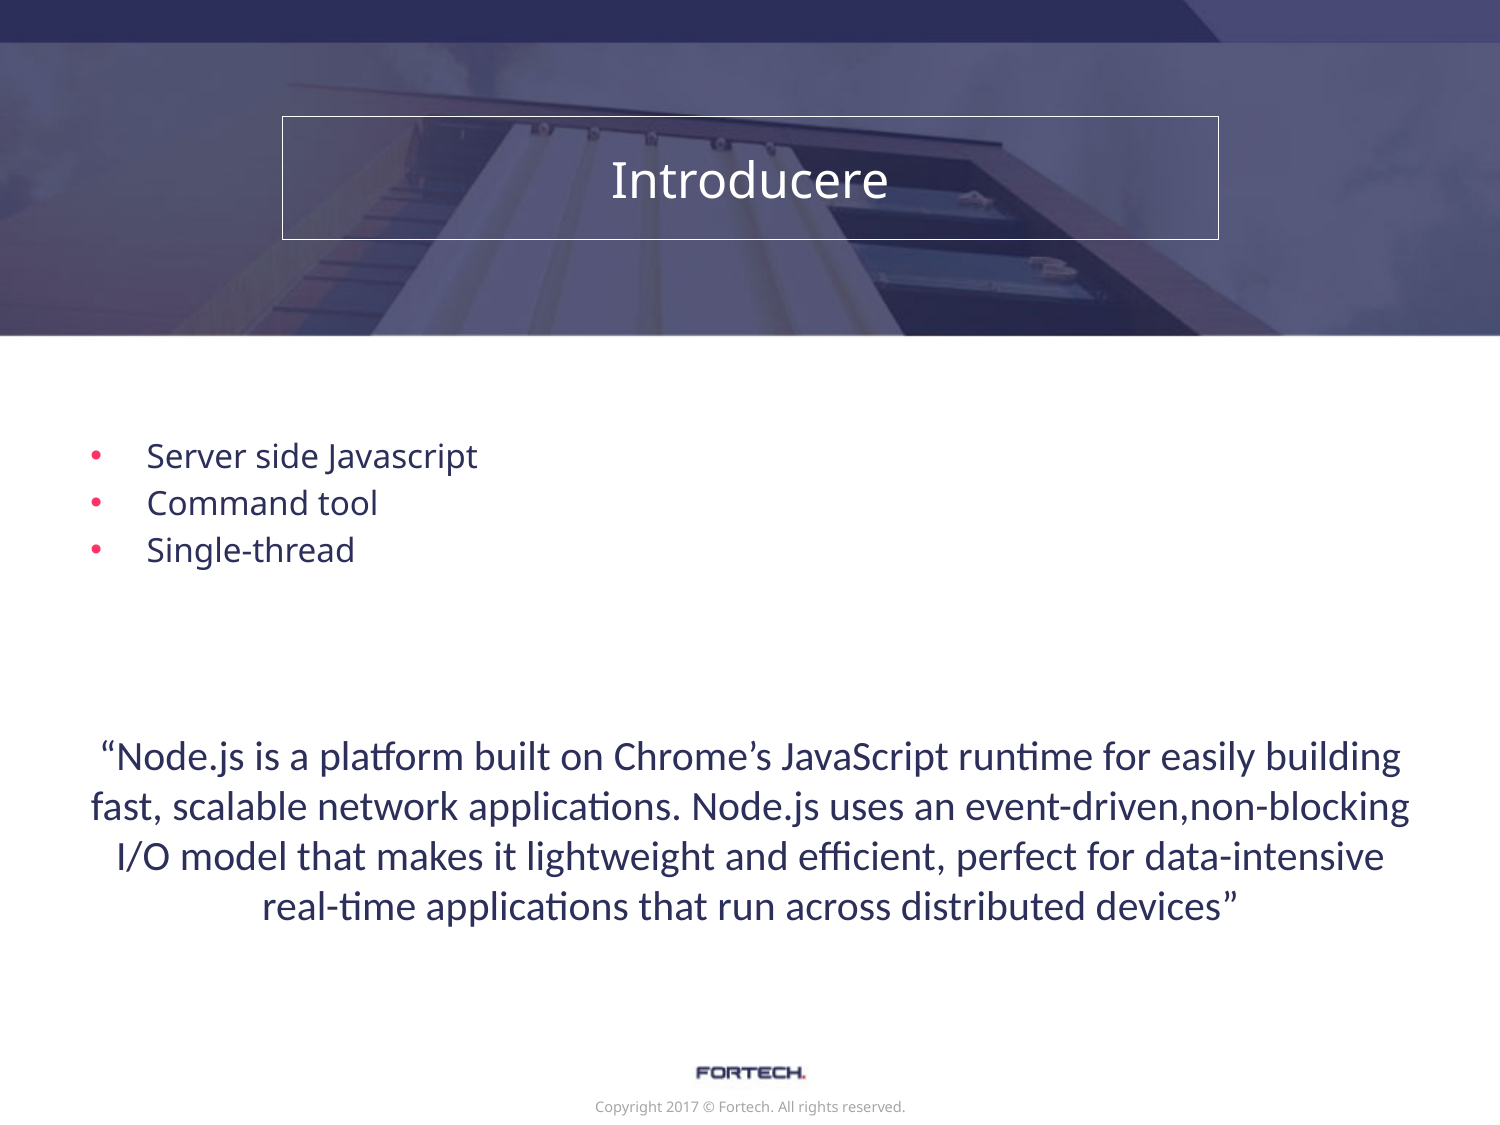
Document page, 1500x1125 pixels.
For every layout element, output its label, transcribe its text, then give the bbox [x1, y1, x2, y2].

list Server side Javascript Command tool Single-thread “Node.js is a platform built on Chrome’s JavaScript runtime for easily building fast, scalable network applications. Node.js uses an event-driven,non-blocking I/O model that makes it lightweight and efficient, perfect for data-intensive real-time applications that run across distributed devices” [75, 381, 1426, 1043]
picture [0, 0, 1500, 1125]
title Introducere [282, 116, 1219, 240]
